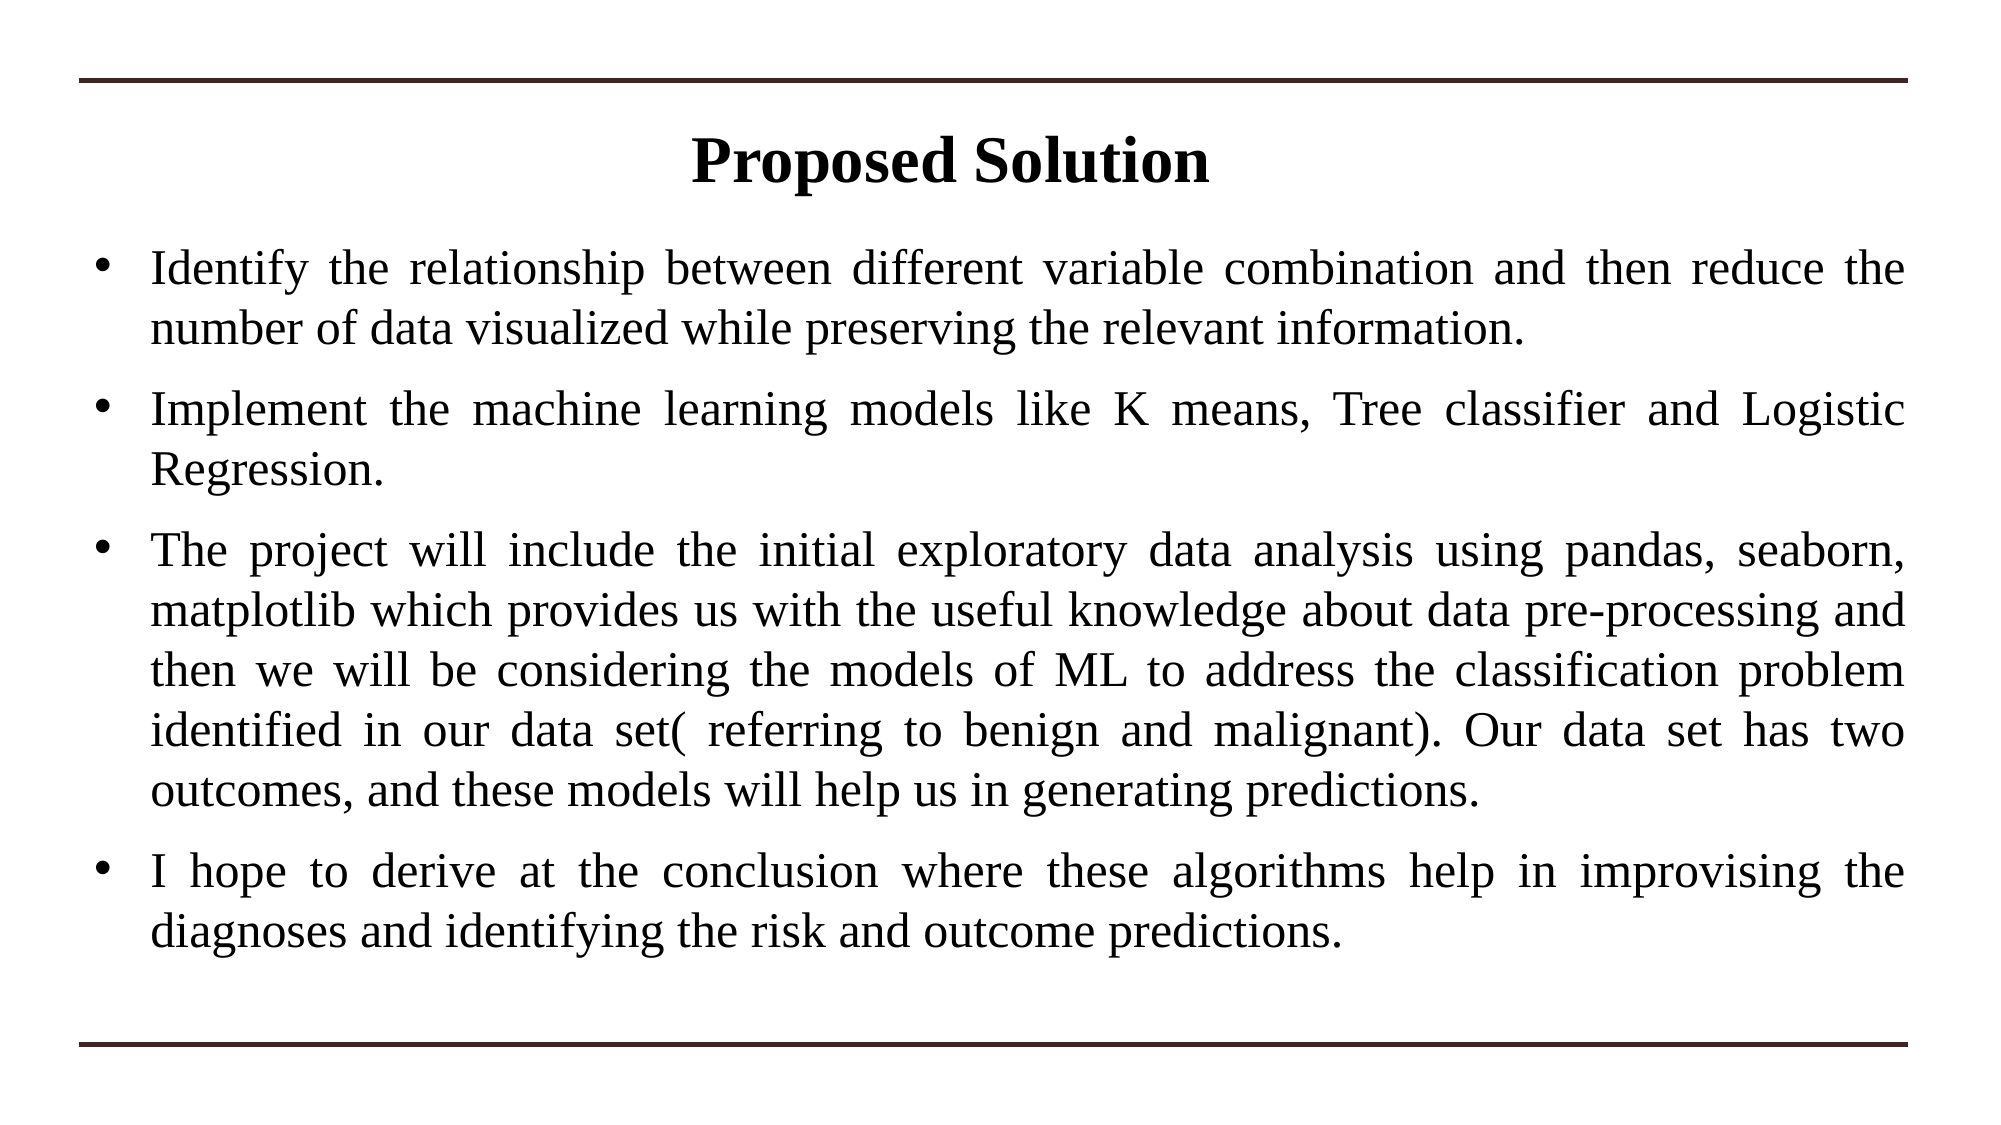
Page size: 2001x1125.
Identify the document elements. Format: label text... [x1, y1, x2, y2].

list Identify the relationship between different variable combination and then reduce the number of data visualized while preserving the relevant information. Implement the machine learning models like K means, Tree classifier and Logistic Regression. The project will include the initial exploratory data analysis using pandas, seaborn, matplotlib which provides us with the useful knowledge about data pre-processing and then we will be considering the models of ML to address the classification problem identified in our data set( referring to benign and malignant). Our data set has two outcomes, and these models will help us in generating predictions. I hope to derive at the conclusion where these algorithms help in improvising the diagnoses and identifying the risk and outcome predictions. [79, 226, 1923, 965]
title Proposed Solution [79, 106, 1824, 206]
